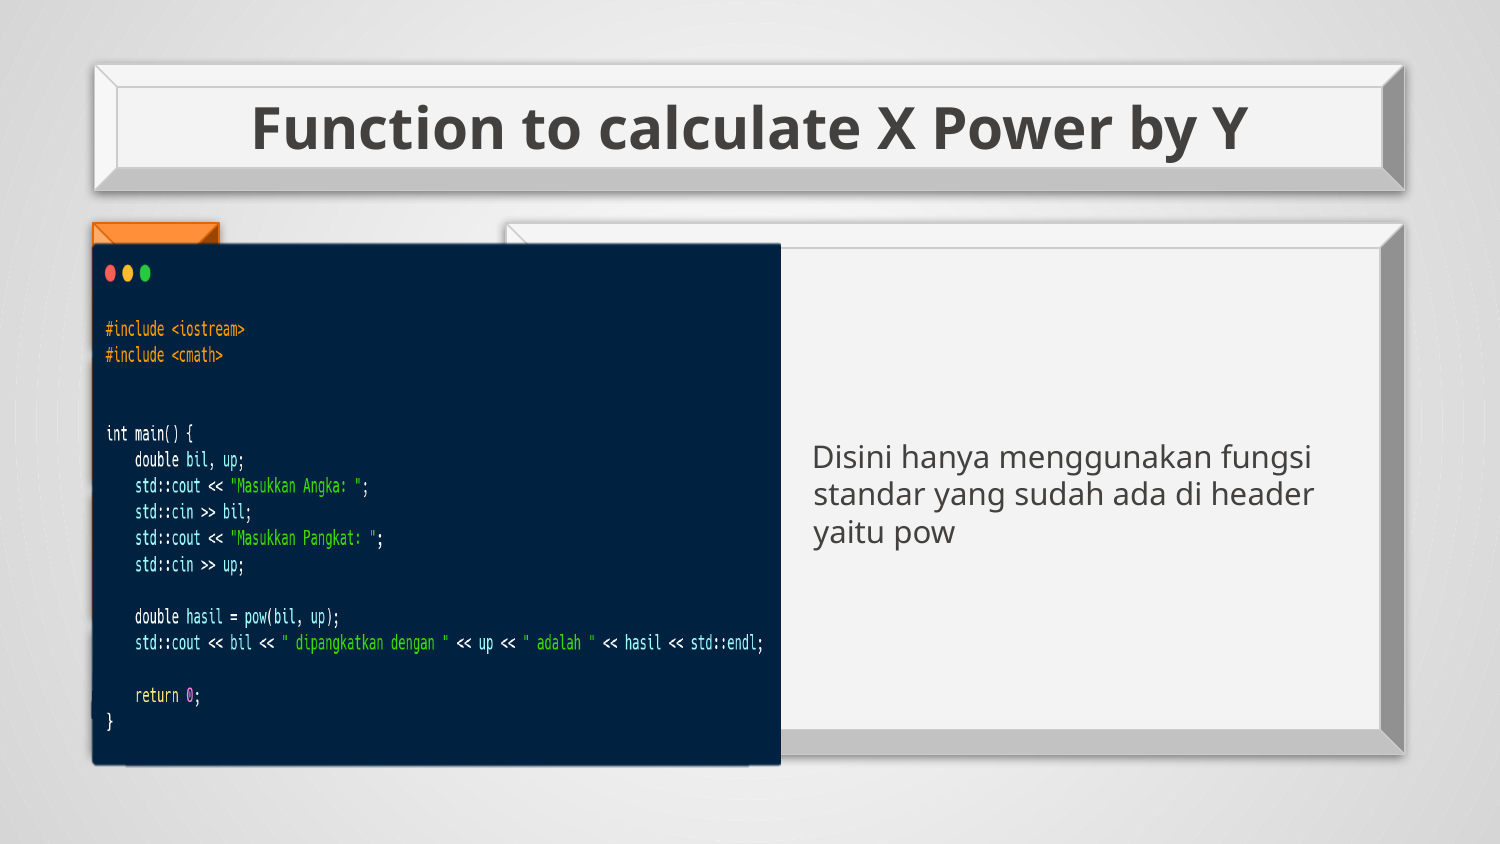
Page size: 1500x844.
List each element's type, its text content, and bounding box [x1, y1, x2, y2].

list Disini hanya menggunakan fungsi standar yang sudah ada di header yaitu pow [837, 266, 1365, 720]
title Function to calculate X Power by Y [118, 88, 1382, 164]
picture [42, 163, 832, 844]
